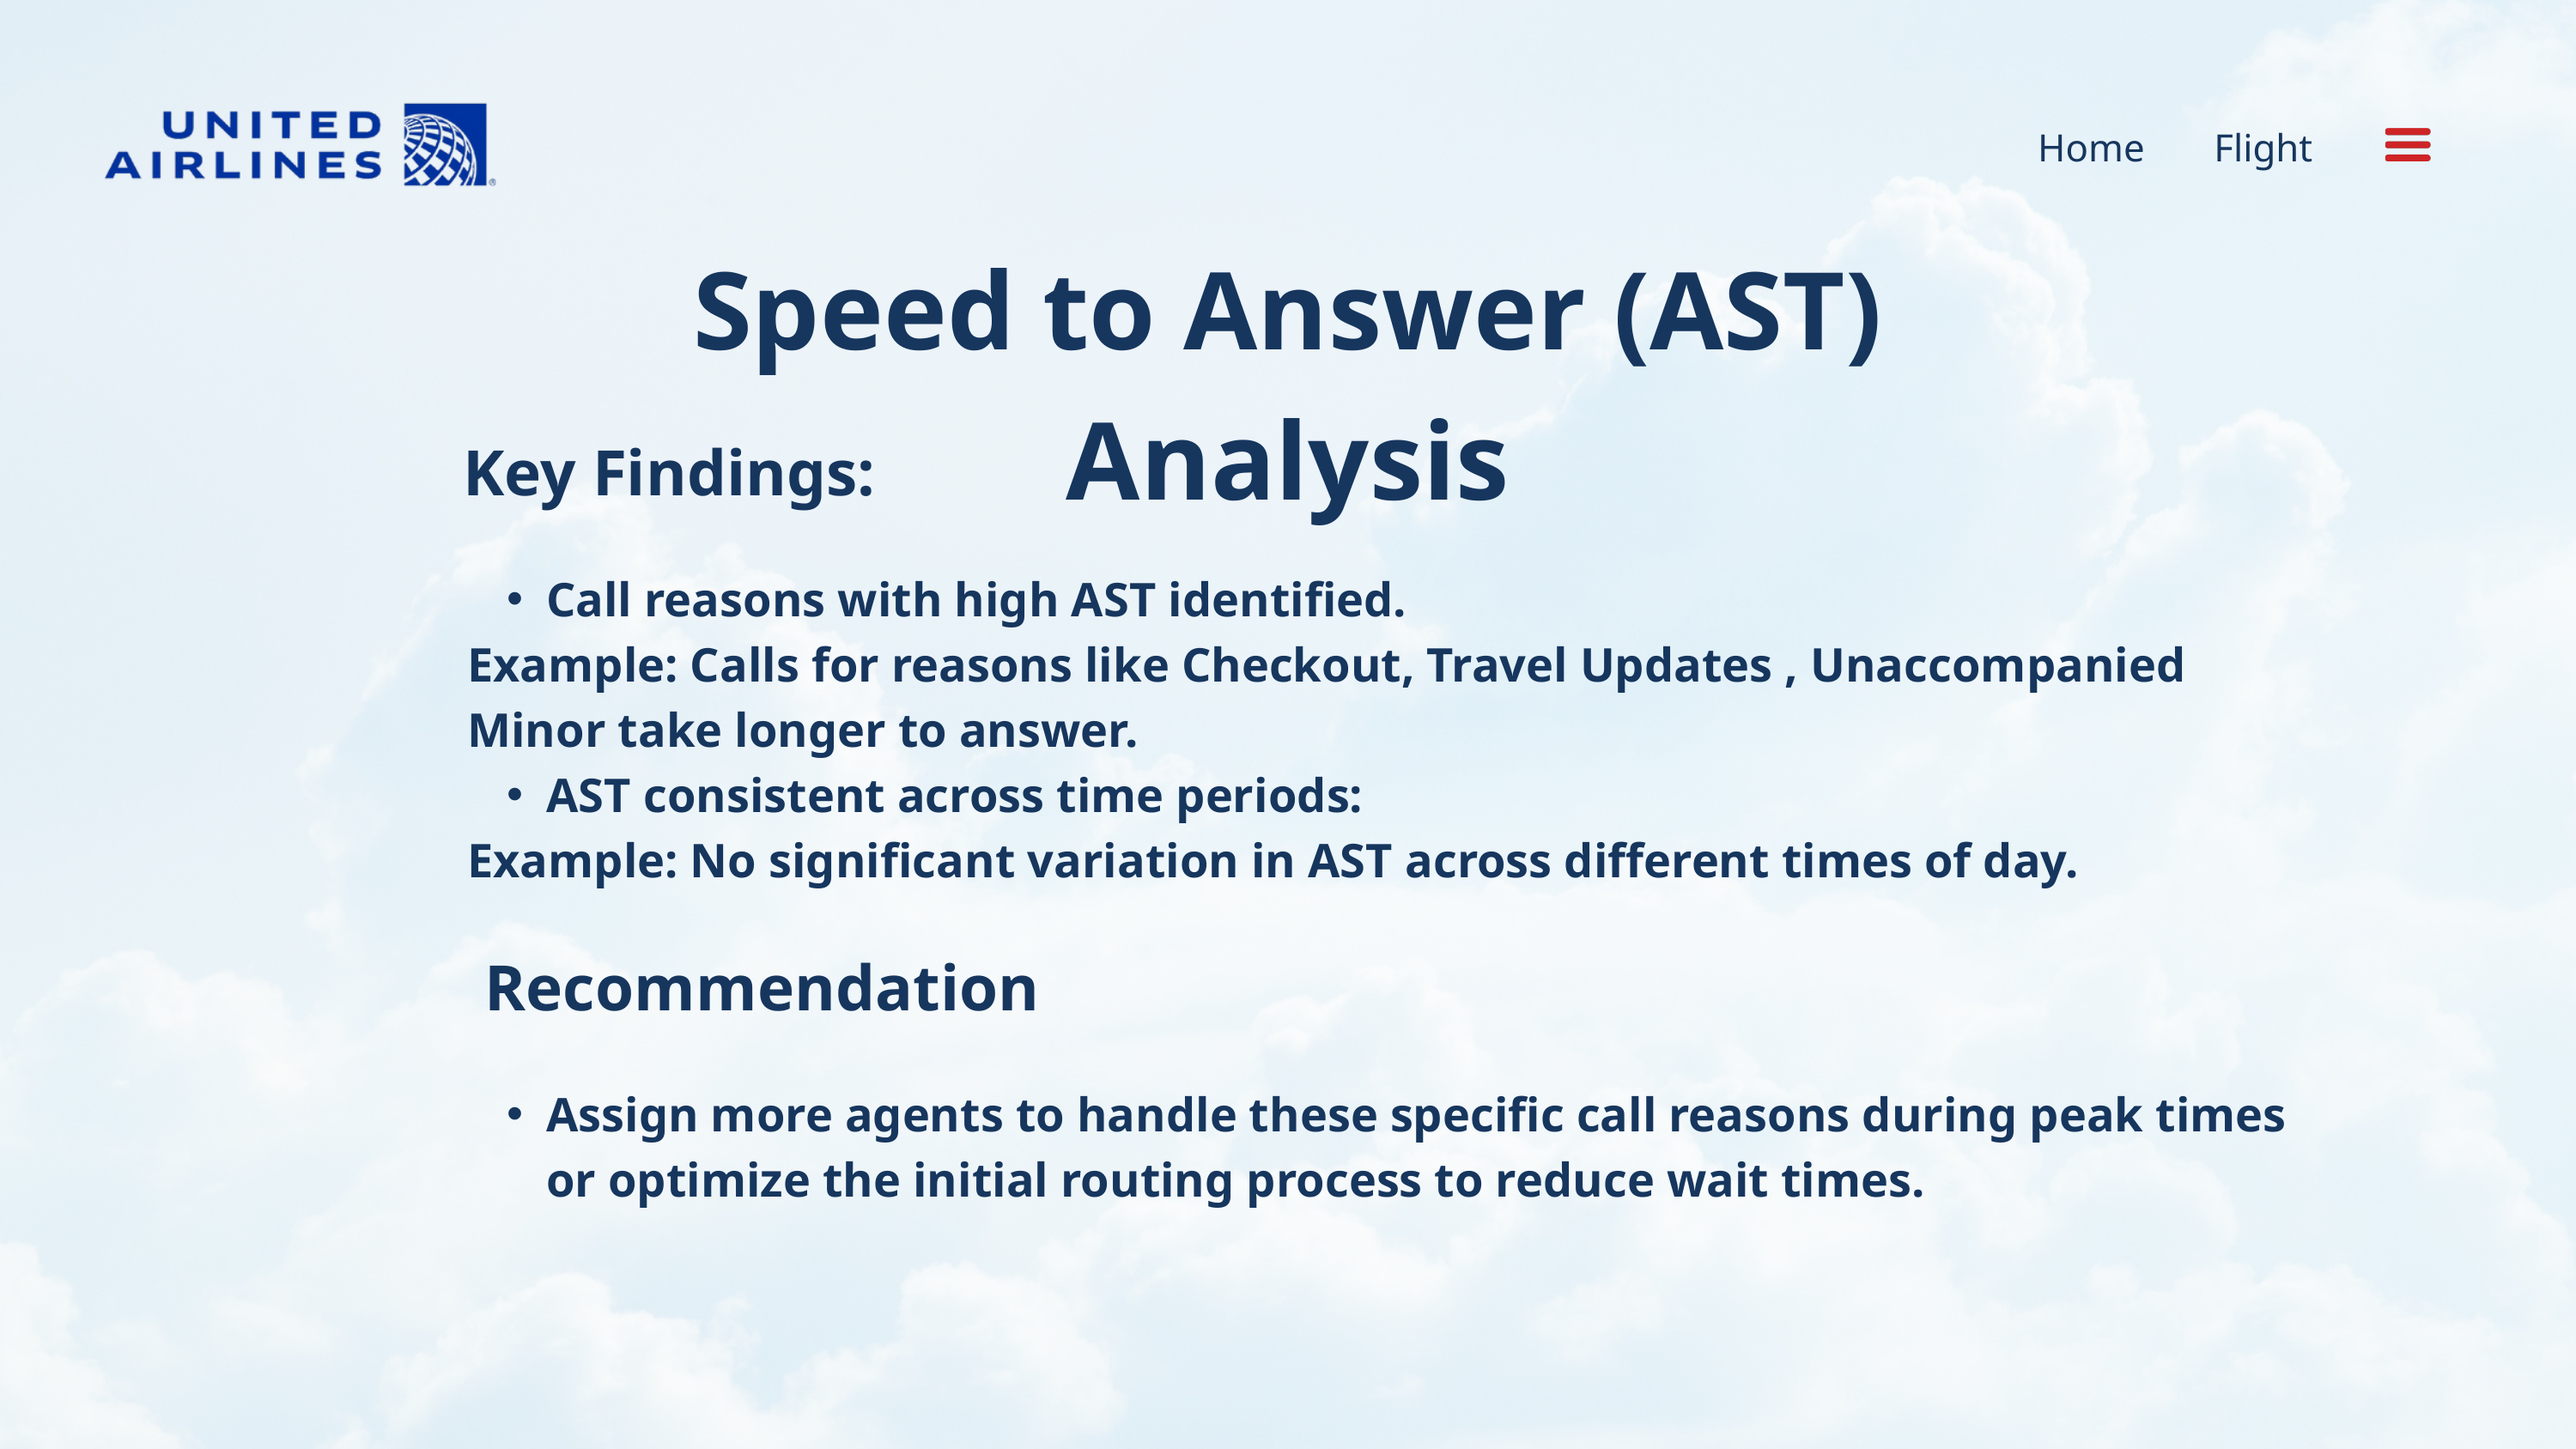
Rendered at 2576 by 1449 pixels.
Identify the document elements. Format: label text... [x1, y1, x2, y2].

text_box [0, 0, 2576, 1449]
text_box Recommendation [467, 935, 1058, 1023]
text_box Assign more agents to handle these specific call reasons during peak times or optimize the initial routing process to reduce wait times. [467, 1076, 2336, 1206]
text_box [105, 52, 496, 237]
text_box Key Findings: [448, 421, 891, 509]
text_box [2385, 128, 2432, 161]
text_box Call reasons with high AST identified. Example: Calls for reasons like Checkout, Travel Updates , Unaccompanied Minor take longer to answer. AST consistent across time periods: Example: No significant variation in AST across different times of day. [467, 561, 2336, 952]
text_box Home [1992, 117, 2164, 170]
text_box Speed to Answer (AST) Analysis [464, 221, 2112, 522]
text_box Flight [2164, 117, 2362, 170]
